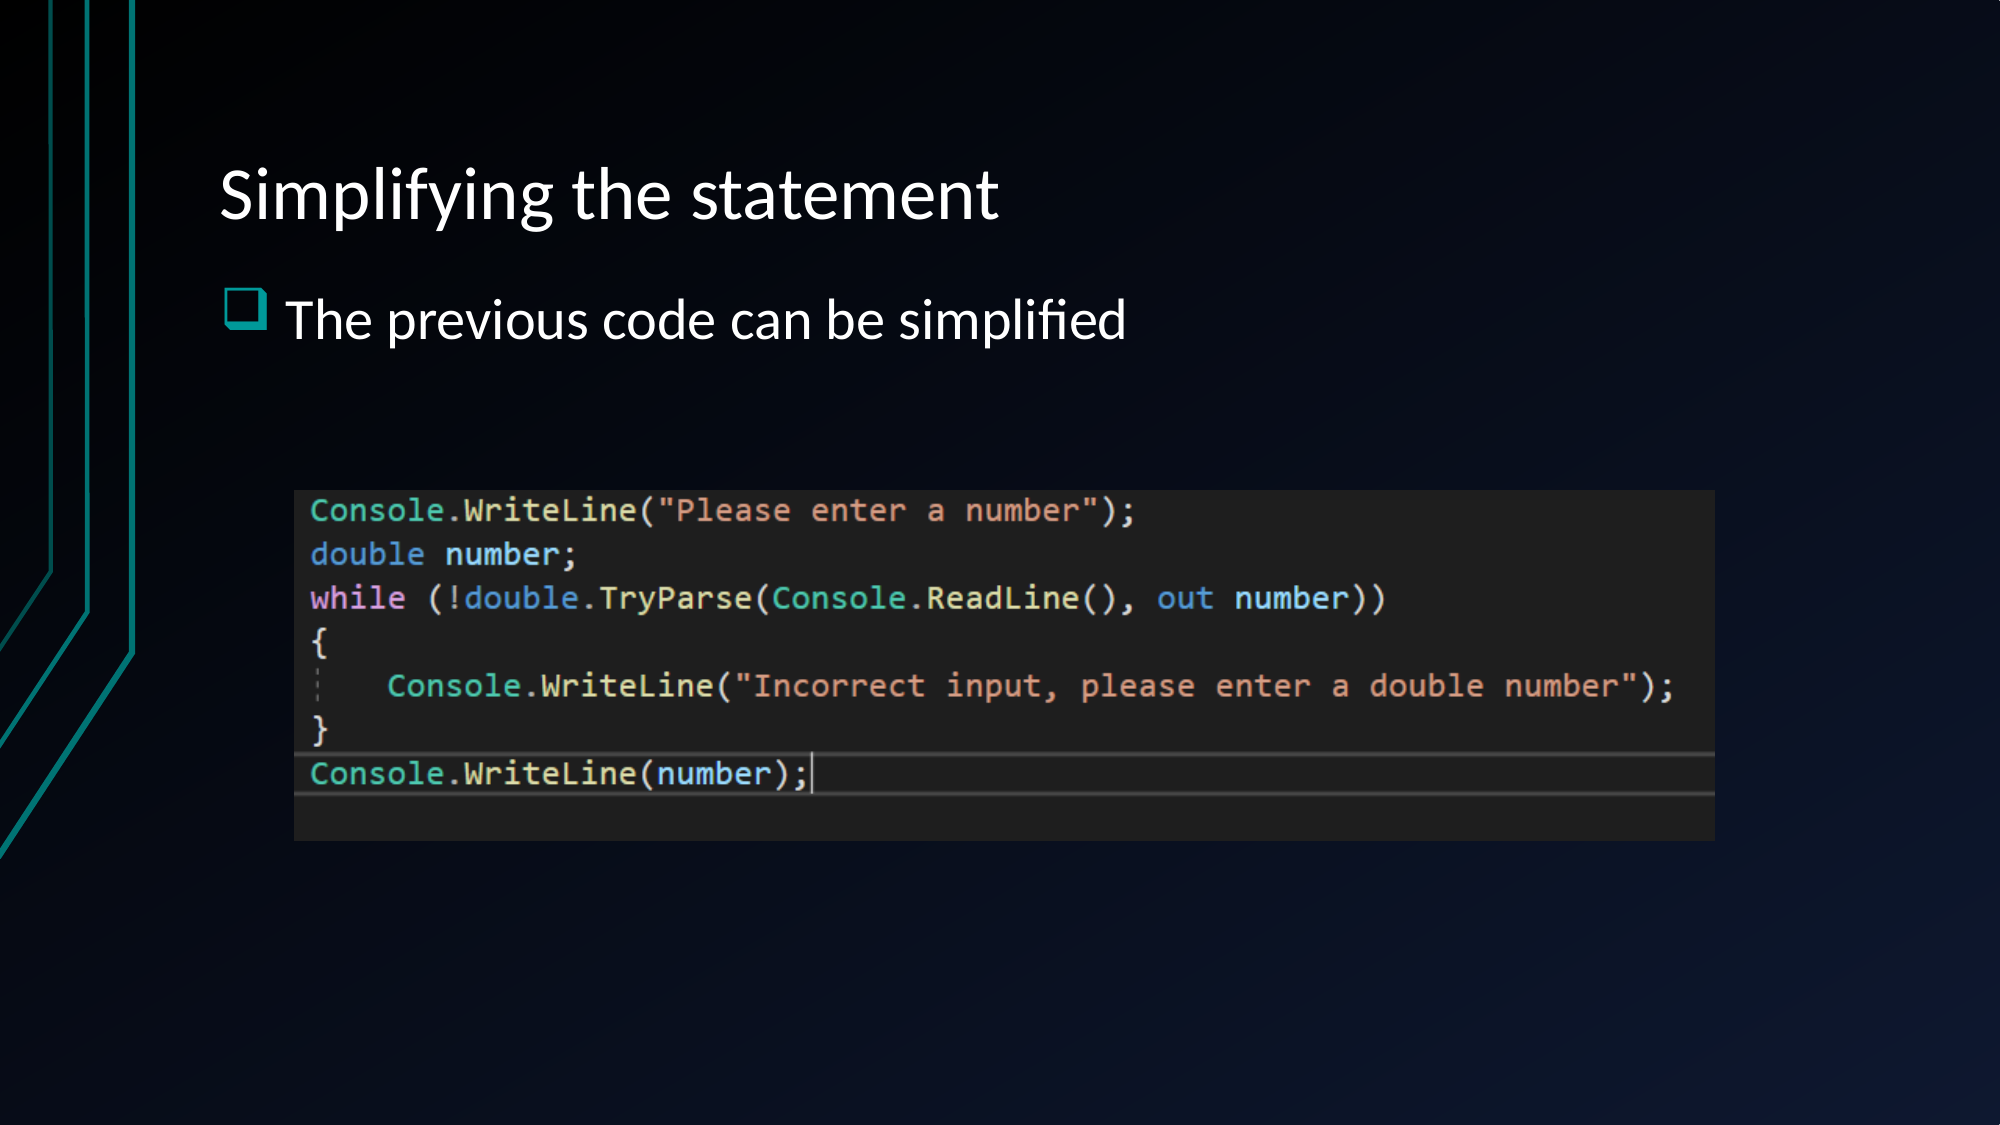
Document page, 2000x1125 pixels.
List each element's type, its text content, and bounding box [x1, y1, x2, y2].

picture [294, 490, 1715, 841]
title Simplifying the statement [199, 45, 1900, 246]
list The previous code can be simplified [199, 279, 1900, 1012]
